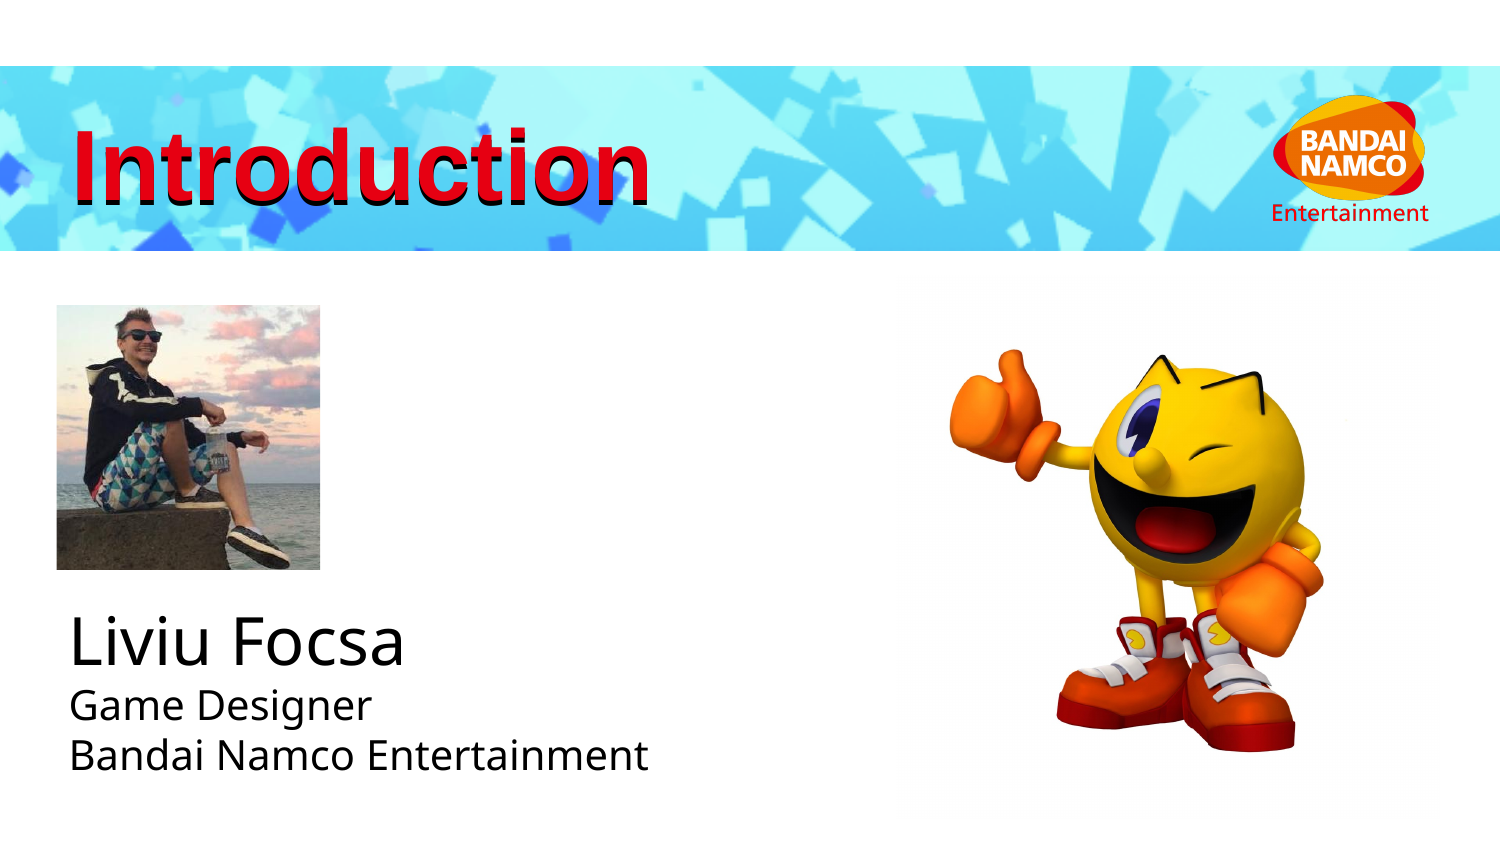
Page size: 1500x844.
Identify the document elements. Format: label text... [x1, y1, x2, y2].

picture [896, 275, 1441, 819]
picture [0, 66, 1500, 251]
text_box Liviu Focsa Game Designer Bandai Namco Entertainment [56, 589, 729, 771]
picture [56, 305, 321, 570]
